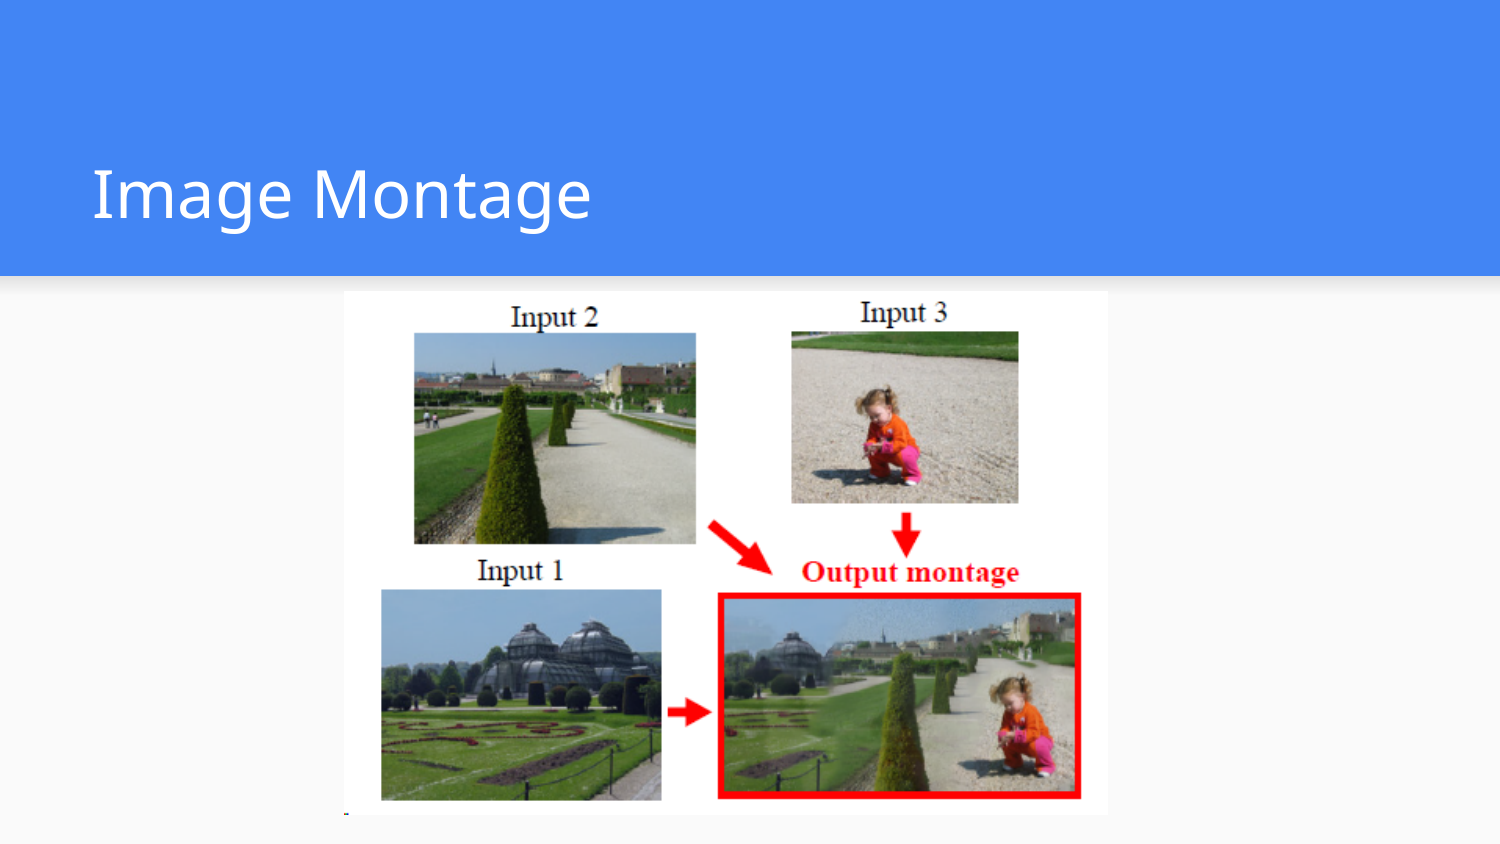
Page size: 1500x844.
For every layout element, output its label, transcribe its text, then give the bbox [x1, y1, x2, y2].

picture [344, 291, 1108, 815]
title Image Montage [77, 121, 1427, 248]
